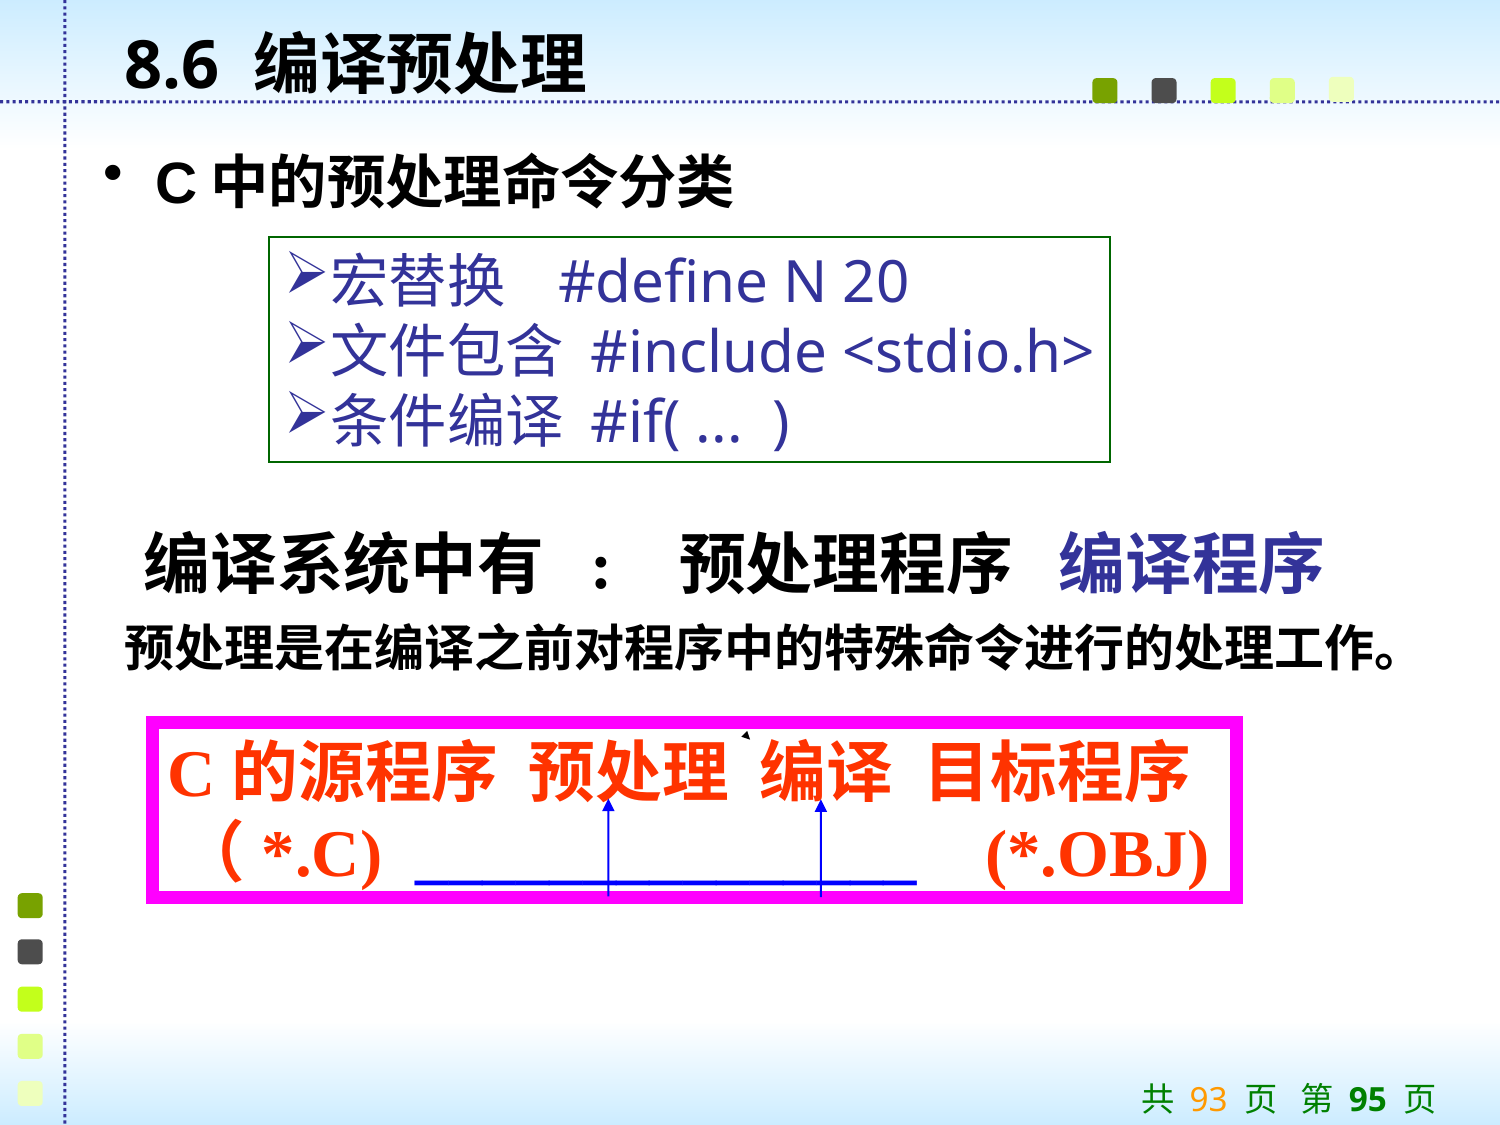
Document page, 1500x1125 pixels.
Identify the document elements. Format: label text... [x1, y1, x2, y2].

text_box [814, 799, 828, 898]
text_box [602, 798, 615, 897]
text_box 编译系统中有 : 预处理程序 编译程序 [128, 513, 1341, 609]
text_box C的源程序 预处理 编译 目标程序 （*.C) _______________ (*.OBJ) [152, 722, 1237, 898]
text_box 宏替换 #define N 20 文件包含 #include <stdio.h> 条件编译 #if( ... ) [269, 236, 1111, 462]
text_box 8.6 编译预处理 [109, 14, 1174, 109]
text_box [741, 730, 751, 740]
text_box 预处理是在编译之前对程序中的特殊命令进行的处理工作。 [109, 609, 1500, 684]
slide_number 共 93 页 第 95 页 [1057, 1070, 1452, 1125]
text_box C中的预处理命令分类 [88, 137, 1193, 223]
